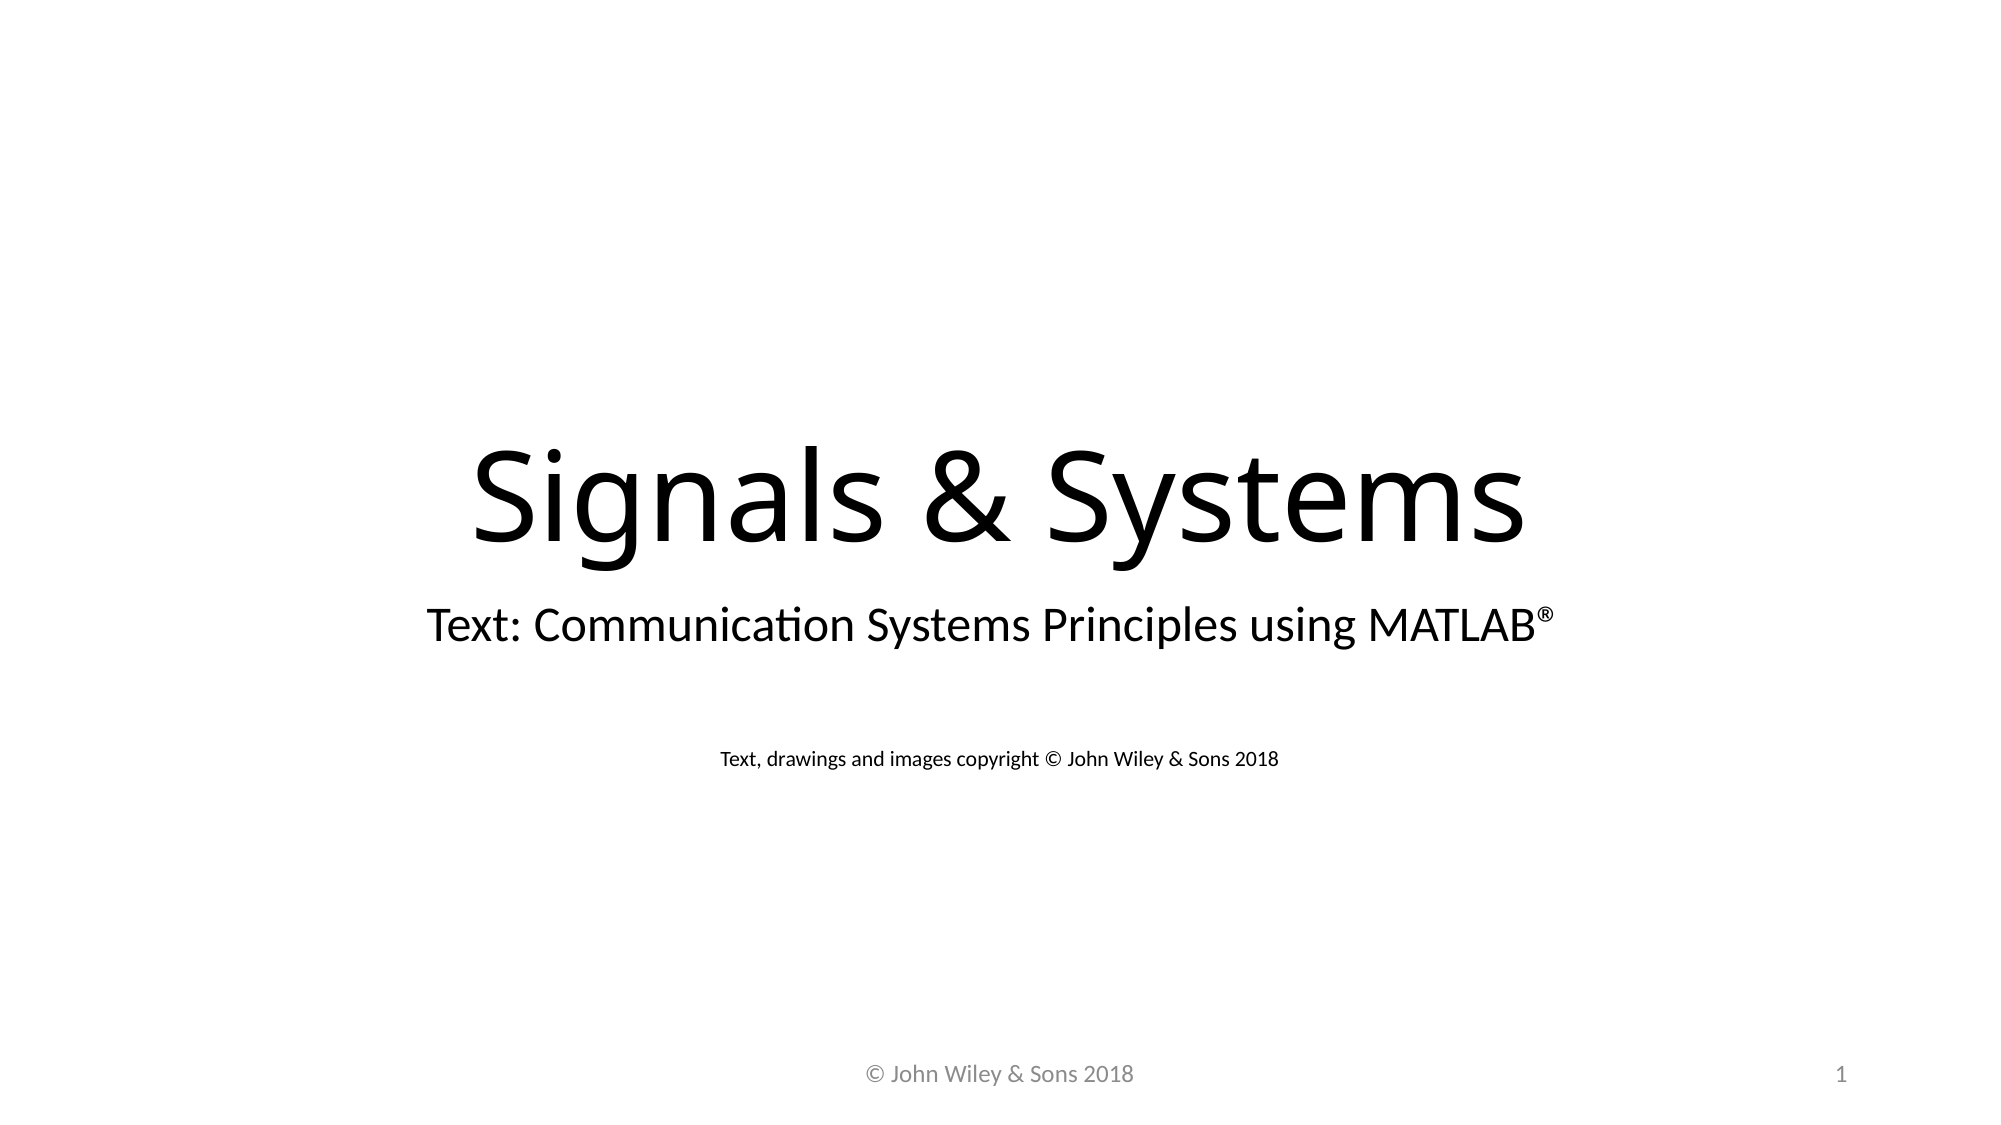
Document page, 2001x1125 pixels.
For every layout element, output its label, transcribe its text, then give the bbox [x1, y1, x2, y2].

footer © John Wiley & Sons 2018 [662, 1042, 1338, 1103]
slide_number 1 [1412, 1042, 1863, 1103]
title Signals & Systems [249, 184, 1750, 576]
subtitle Text: Communication Systems Principles using MATLAB® Text, drawings and images copyright © John Wiley & Sons 2018 [249, 590, 1750, 863]
